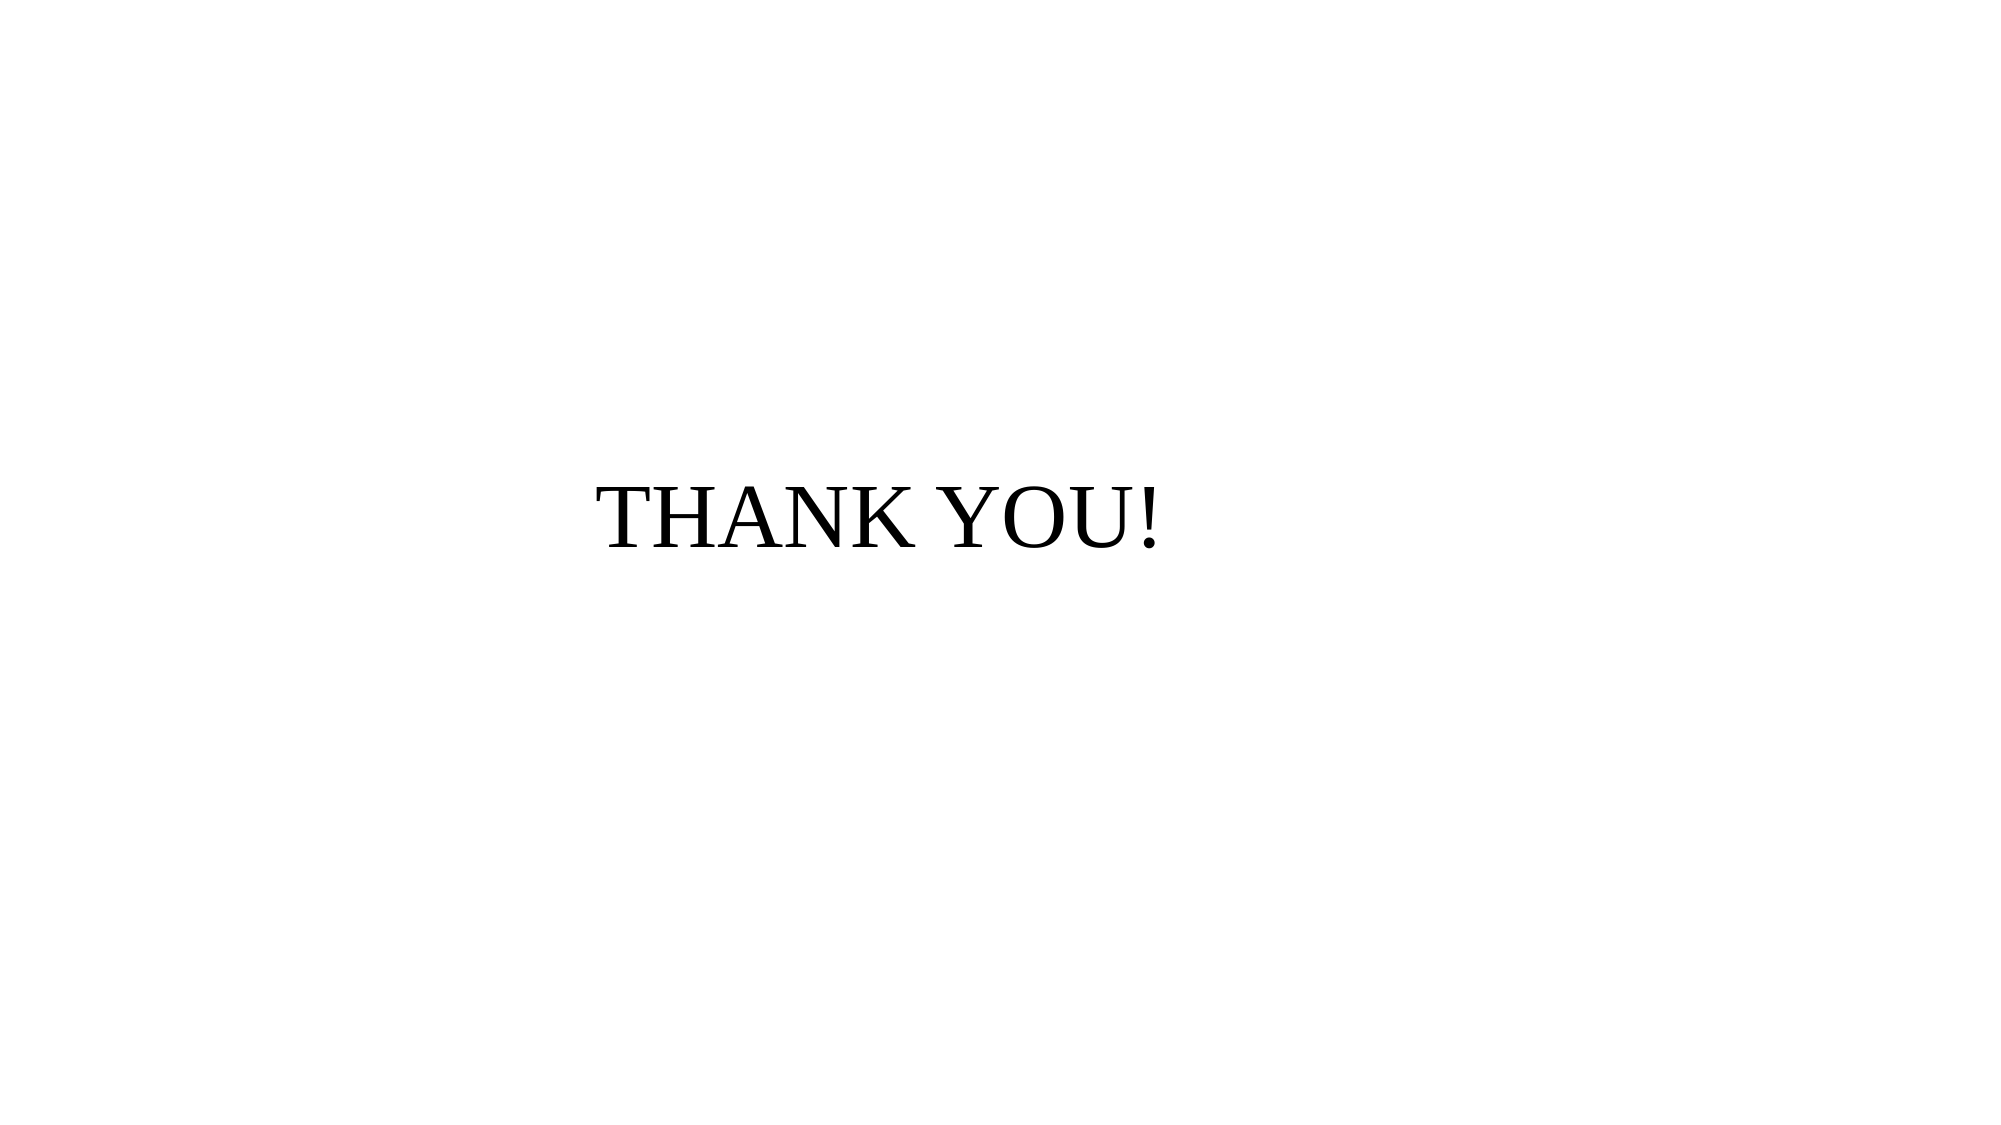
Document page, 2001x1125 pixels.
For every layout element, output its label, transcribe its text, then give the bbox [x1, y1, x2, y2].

title THANK YOU! [580, 385, 1341, 650]
